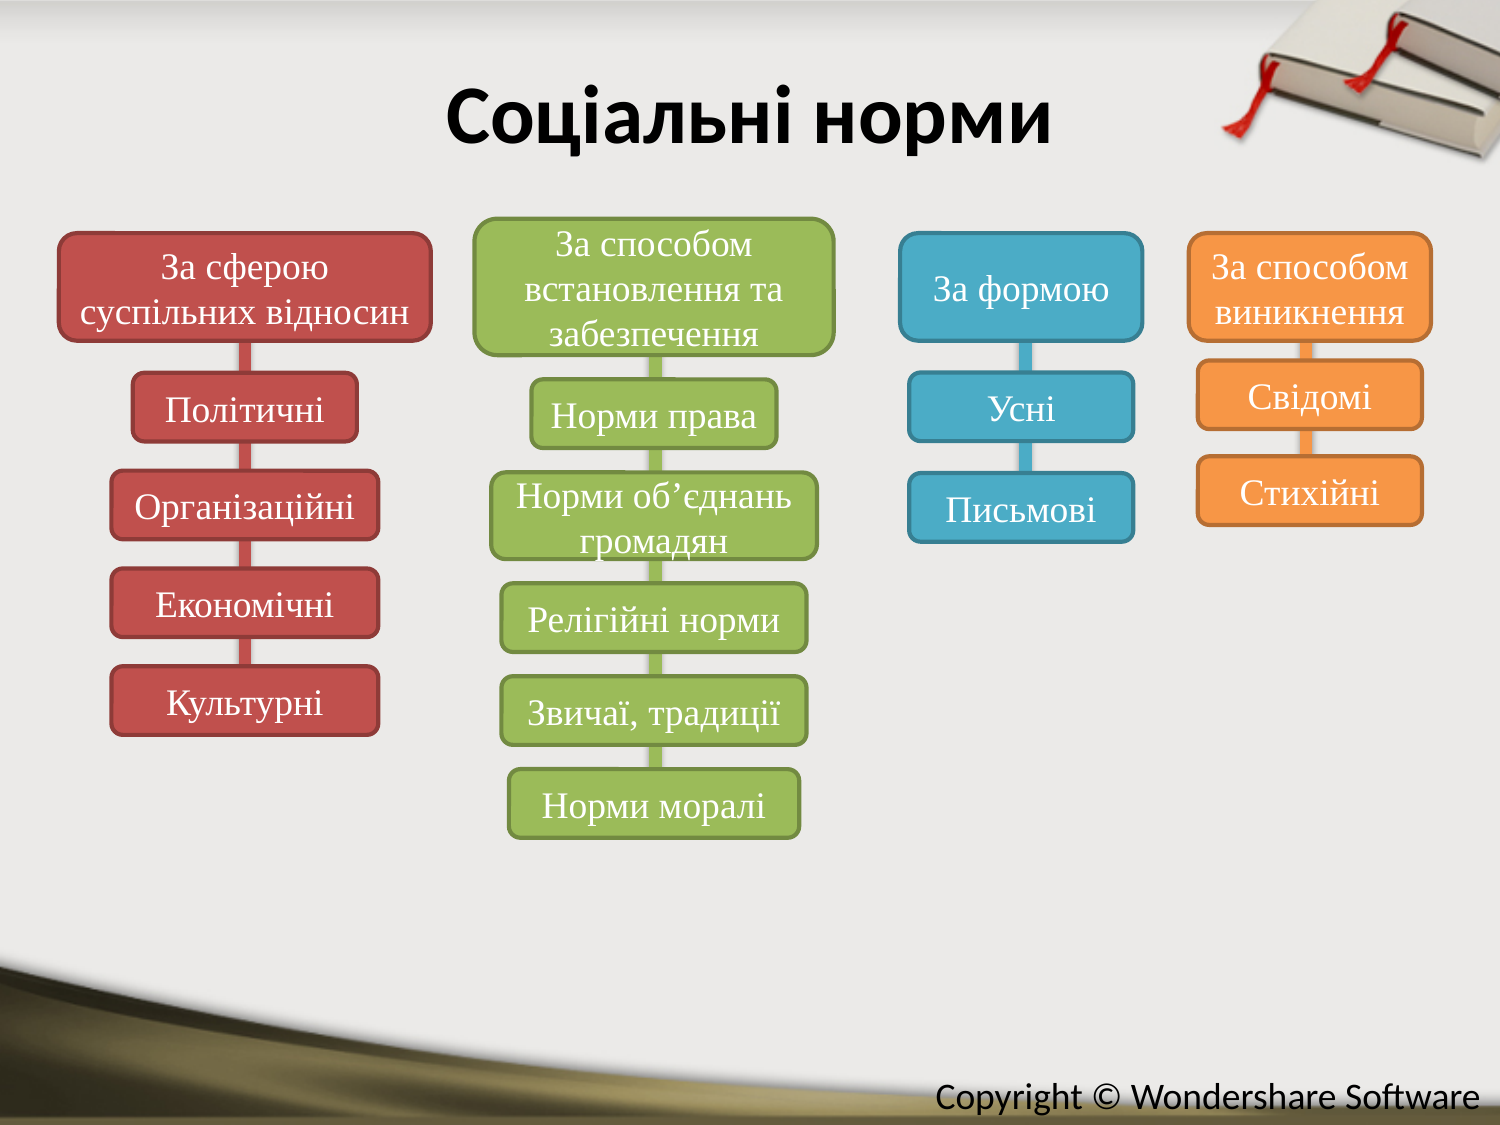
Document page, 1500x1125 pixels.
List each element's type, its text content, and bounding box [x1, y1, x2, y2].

text_box Звичаї, традиції [499, 674, 651, 747]
text_box Організаційні [109, 468, 240, 542]
picture [0, 0, 1500, 1125]
text_box За способом встановлення та забезпечення [472, 216, 836, 358]
title Соціальні норми [75, 45, 1425, 176]
text_box За способом виникнення [1186, 230, 1434, 343]
text_box За формою [897, 230, 1145, 343]
text_box Свідомі [1310, 358, 1425, 432]
text_box Економічні [109, 566, 240, 640]
text_box Організаційні [250, 468, 381, 542]
text_box Політичні [250, 370, 359, 444]
text_box Норми об’єднань громадян [489, 470, 651, 562]
text_box Норми об’єднань громадян [661, 470, 820, 562]
text_box Звичаї, традиції [661, 674, 809, 747]
text_box Норми права [661, 377, 779, 451]
text_box Культурні [109, 664, 381, 737]
text_box Релігійні норми [661, 581, 809, 655]
text_box Усні [907, 370, 1021, 444]
text_box Стихійні [1195, 454, 1425, 528]
text_box Норми моралі [506, 766, 802, 840]
text_box За сферою суспільних відносин [56, 230, 433, 343]
text_box Письмові [907, 470, 1136, 544]
text_box Релігійні норми [499, 581, 651, 655]
text_box Свідомі [1195, 358, 1301, 432]
text_box Усні [1030, 370, 1136, 444]
text_box Норми права [529, 377, 651, 451]
text_box Економічні [250, 566, 381, 640]
text_box Політичні [130, 370, 240, 444]
